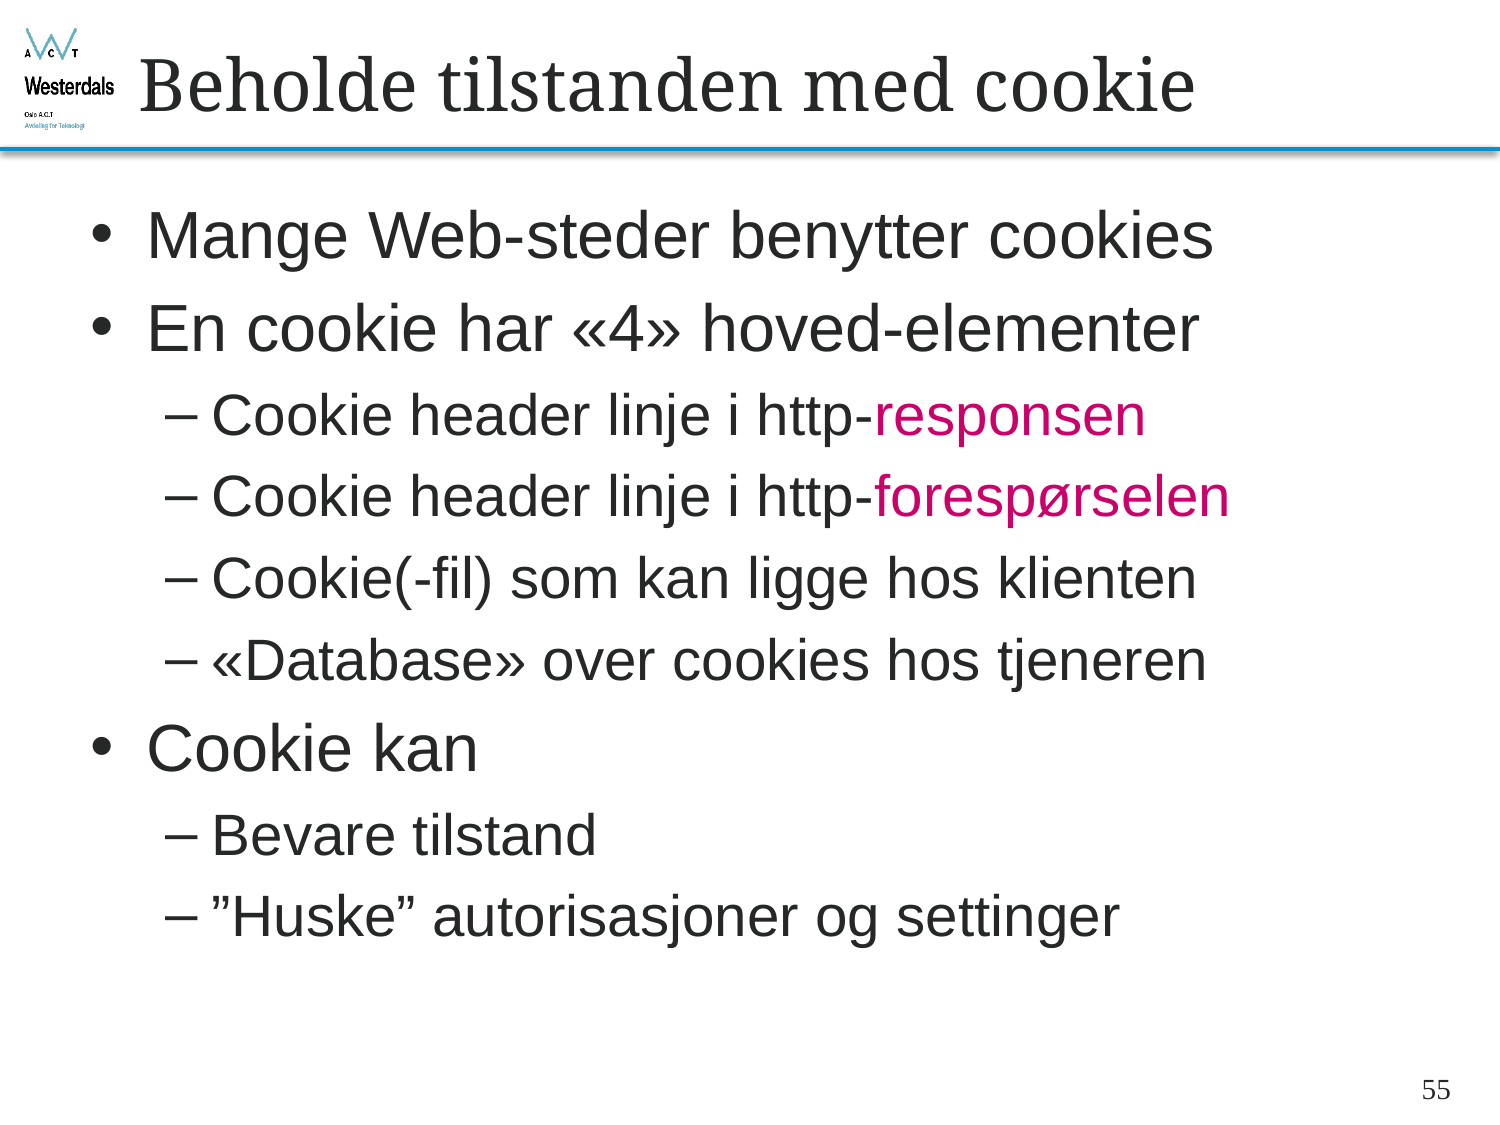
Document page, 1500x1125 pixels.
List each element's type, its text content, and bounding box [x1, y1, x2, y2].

picture [0, 0, 124, 146]
slide_number 55 [1399, 1058, 1467, 1119]
title Beholde tilstanden med cookie [123, 30, 1416, 136]
list Mange Web-steder benytter cookies En cookie har «4» hoved-elementer Cookie header linje i http-responsen Cookie header linje i http-forespørselen Cookie(-fil) som kan ligge hos klienten «Database» over cookies hos tjeneren Cookie kan Bevare tilstand ”Huske” autorisasjoner og settinger [74, 184, 1426, 1048]
